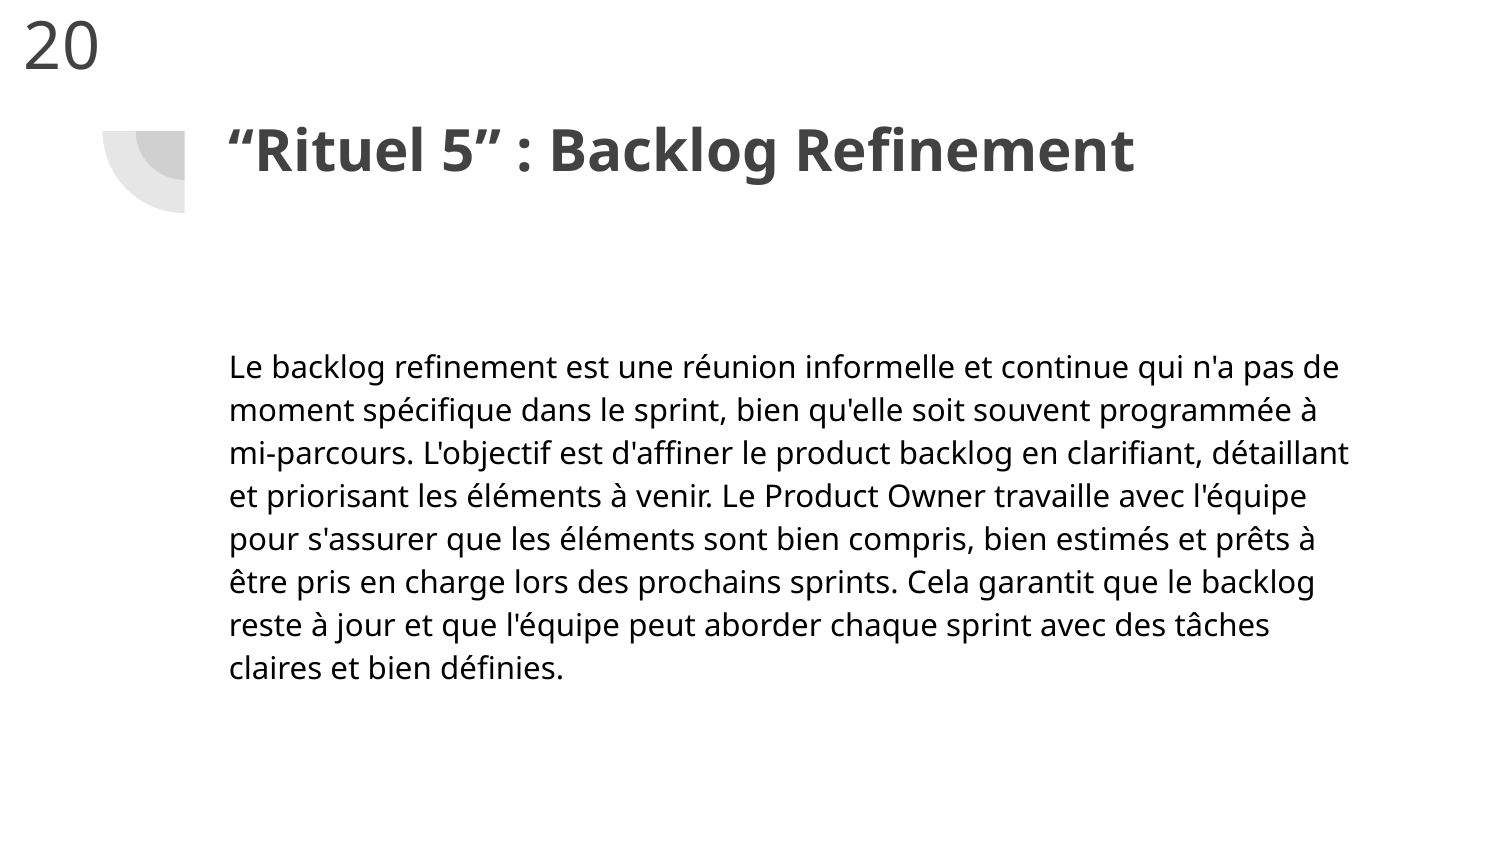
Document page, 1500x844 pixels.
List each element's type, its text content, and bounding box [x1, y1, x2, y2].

title “Rituel 5” : Backlog Refinement [213, 98, 1368, 263]
list Le backlog refinement est une réunion informelle et continue qui n'a pas de moment spécifique dans le sprint, bien qu'elle soit souvent programmée à mi-parcours. L'objectif est d'affiner le product backlog en clarifiant, détaillant et priorisant les éléments à venir. Le Product Owner travaille avec l'équipe pour s'assurer que les éléments sont bien compris, bien estimés et prêts à être pris en charge lors des prochains sprints. Cela garantit que le backlog reste à jour et que l'équipe peut aborder chaque sprint avec des tâches claires et bien définies. [213, 326, 1368, 744]
text_box 20 [8, 0, 130, 78]
